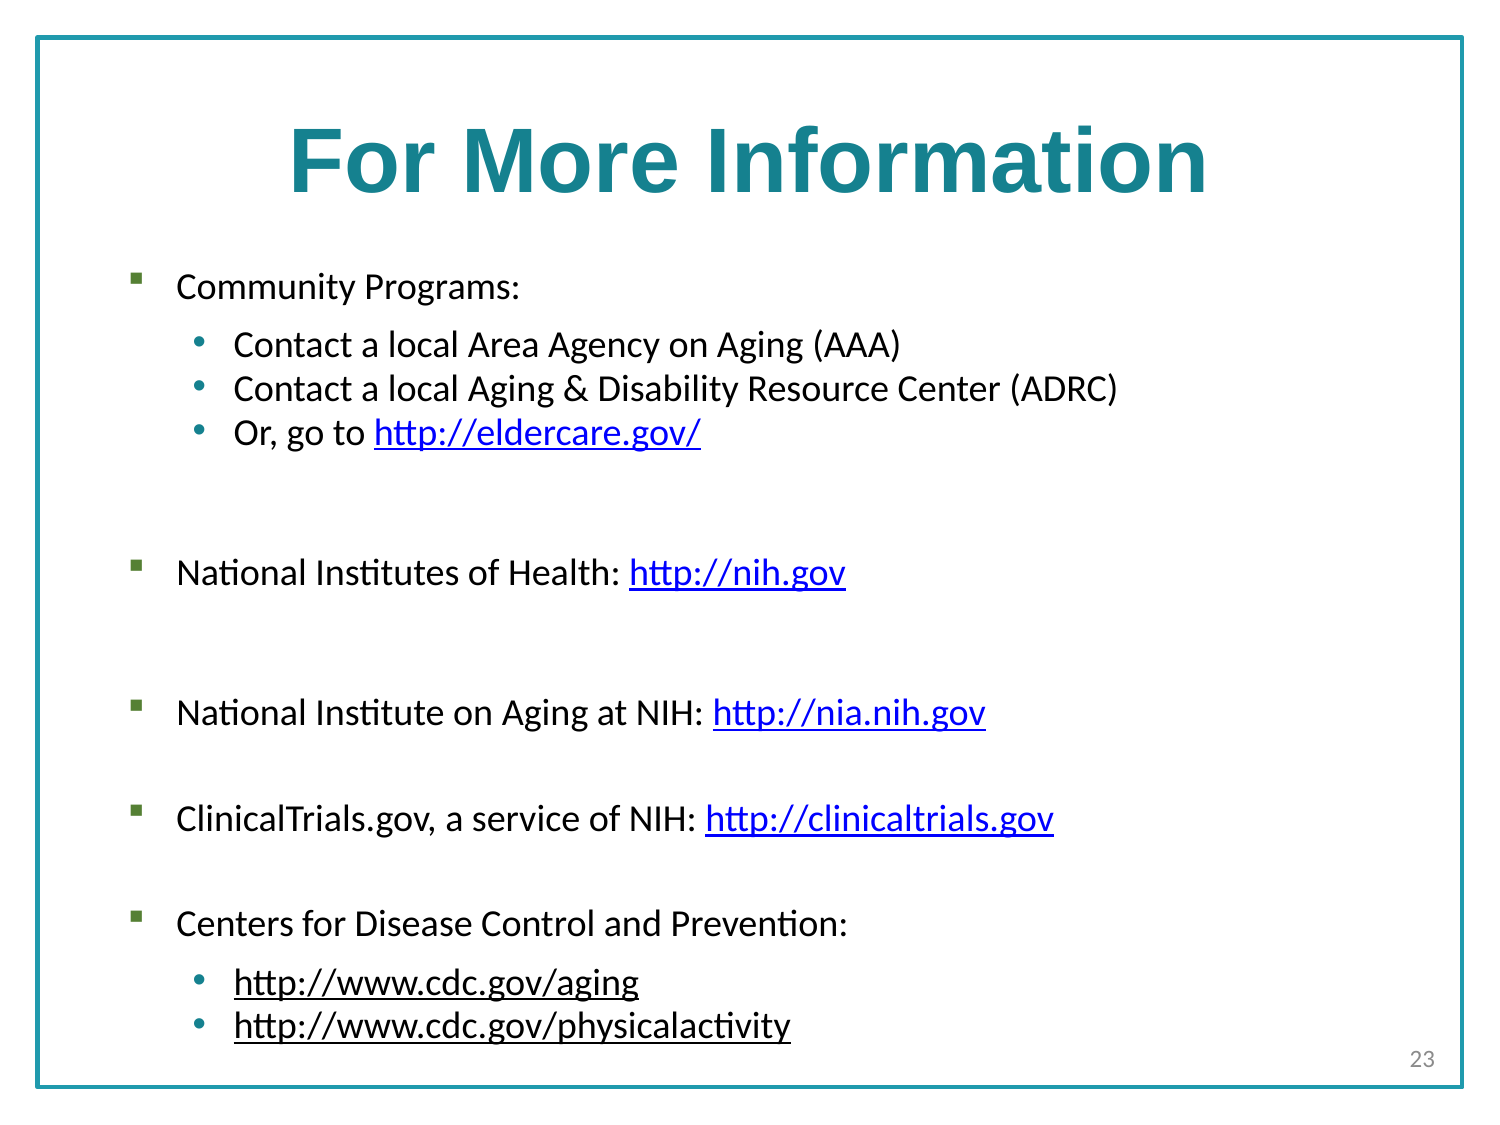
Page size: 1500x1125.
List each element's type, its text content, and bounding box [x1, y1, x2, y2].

title For More Information [75, 62, 1425, 250]
slide_number 23 [1100, 1027, 1450, 1088]
list Community Programs: Contact a local Area Agency on Aging (AAA) Contact a local Aging & Disability Resource Center (ADRC) Or, go to http://eldercare.gov/ National Institutes of Health: http://nih.gov National Institute on Aging at NIH: http://nia.nih.gov ClinicalTrials.gov, a service of NIH: http://clinicaltrials.gov Centers for Disease Control and Prevention: http://www.cdc.gov/aging http://www.cdc.gov/physicalactivity [112, 262, 1388, 1063]
